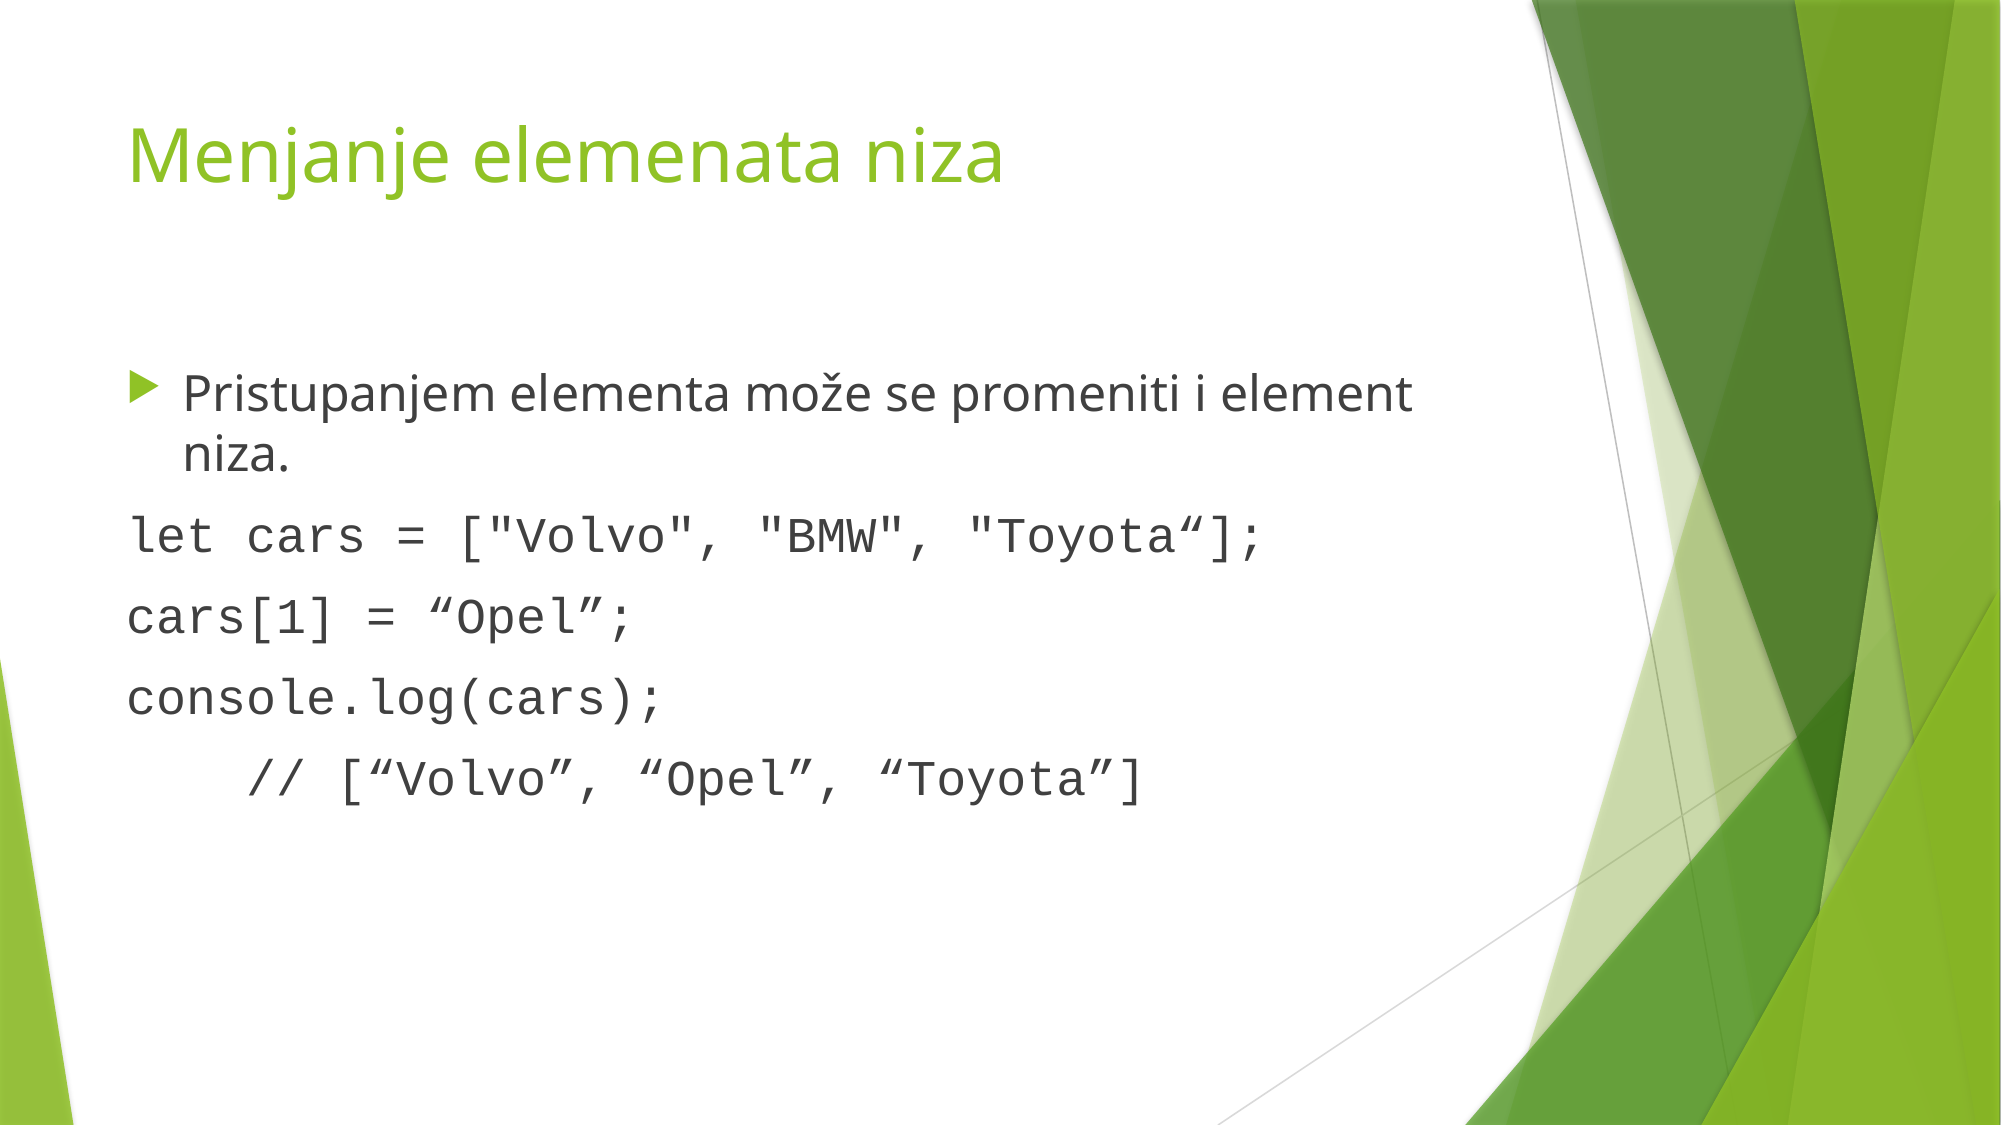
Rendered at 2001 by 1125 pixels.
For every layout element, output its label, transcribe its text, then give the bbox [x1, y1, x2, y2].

list Pristupanjem elementa može se promeniti i element niza. let cars = ["Volvo", "BMW", "Toyota“]; cars[1] = “Opel”; console.log(cars); // [“Volvo”, “Opel”, “Toyota”] [111, 354, 1522, 992]
title Menjanje elemenata niza [111, 99, 1522, 317]
